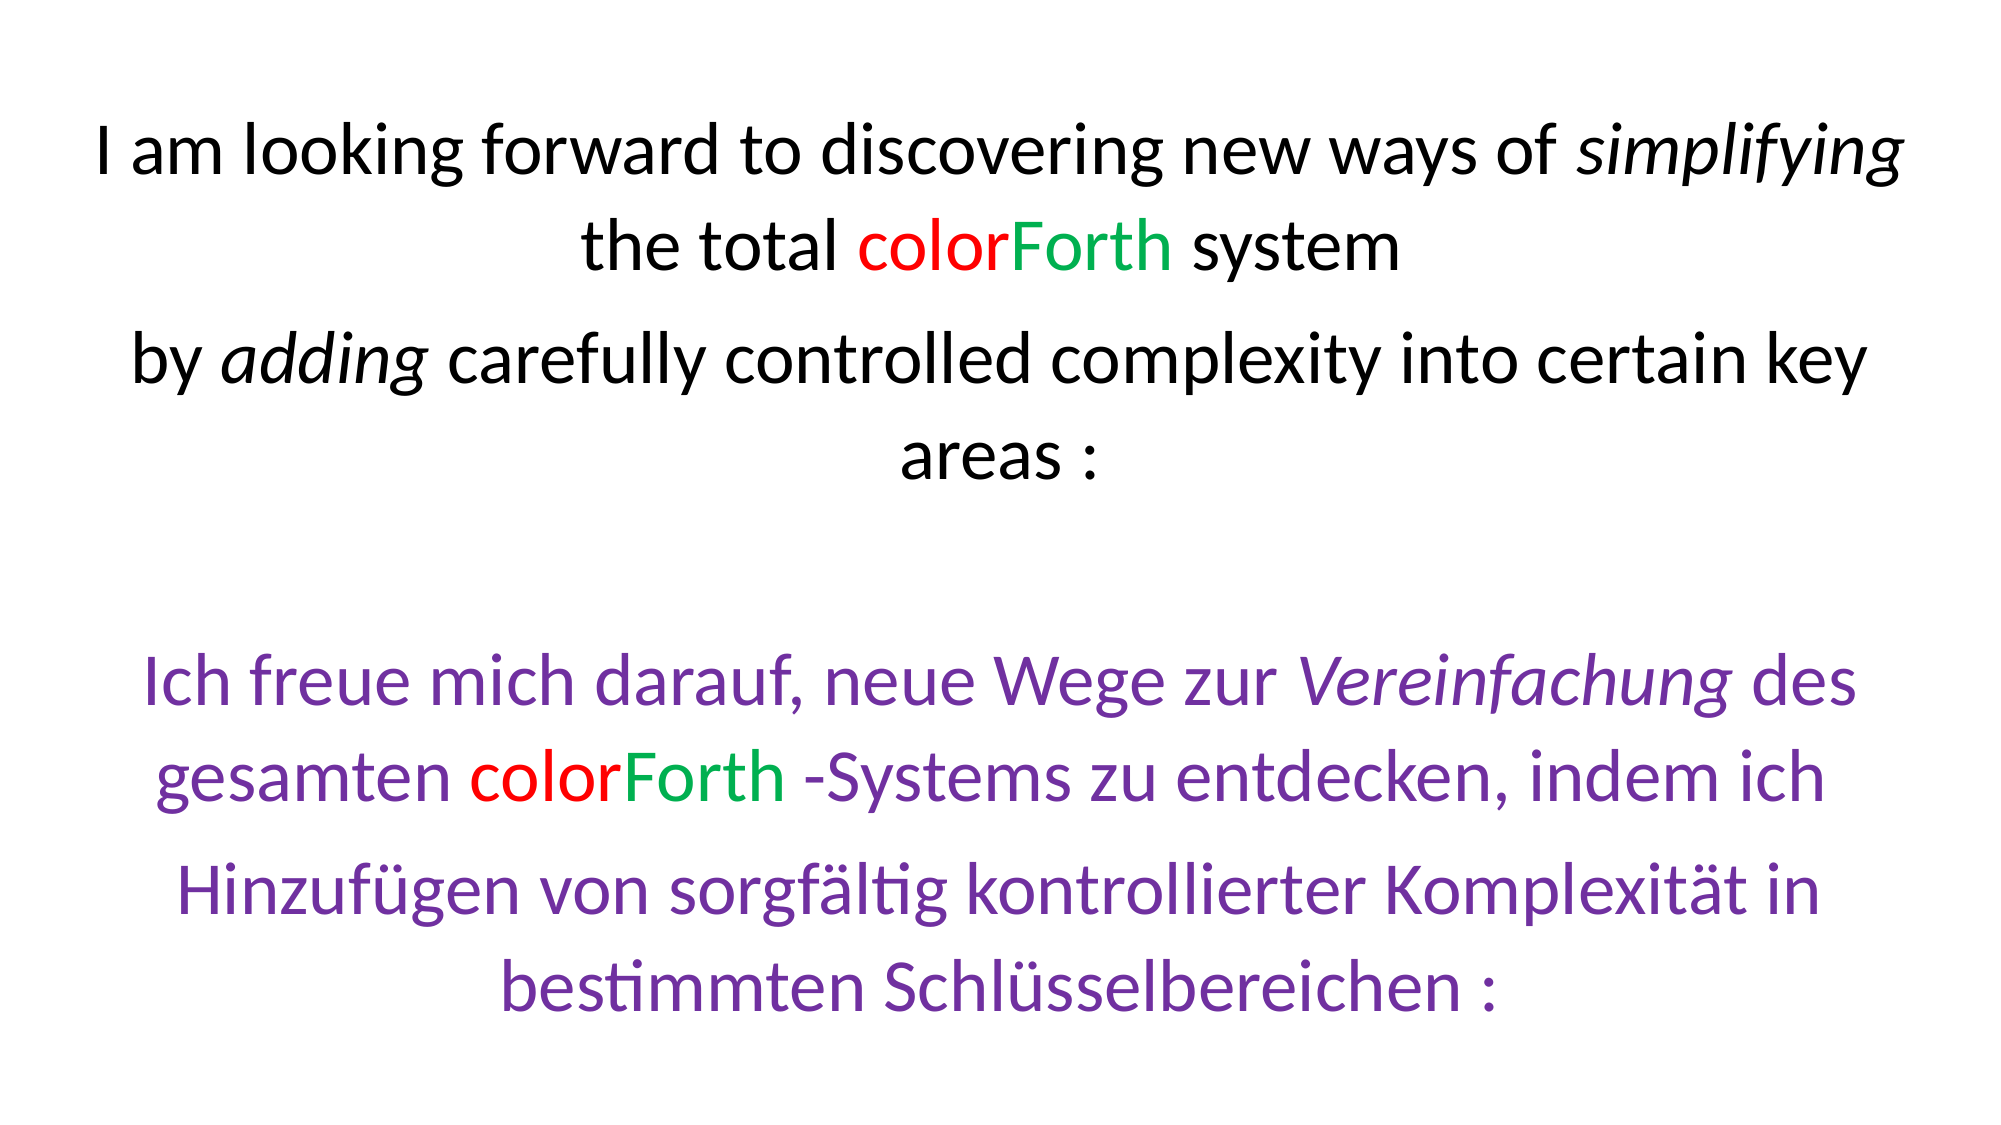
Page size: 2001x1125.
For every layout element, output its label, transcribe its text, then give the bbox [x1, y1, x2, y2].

text_box I am looking forward to discovering new ways of simplifying the total colorForth system by adding carefully controlled complexity into certain key areas : Ich freue mich darauf, neue Wege zur Vereinfachung des gesamten colorForth -Systems zu entdecken, indem ich Hinzufügen von sorgfältig kontrollierter Komplexität in bestimmten Schlüsselbereichen : [53, 85, 1947, 1034]
